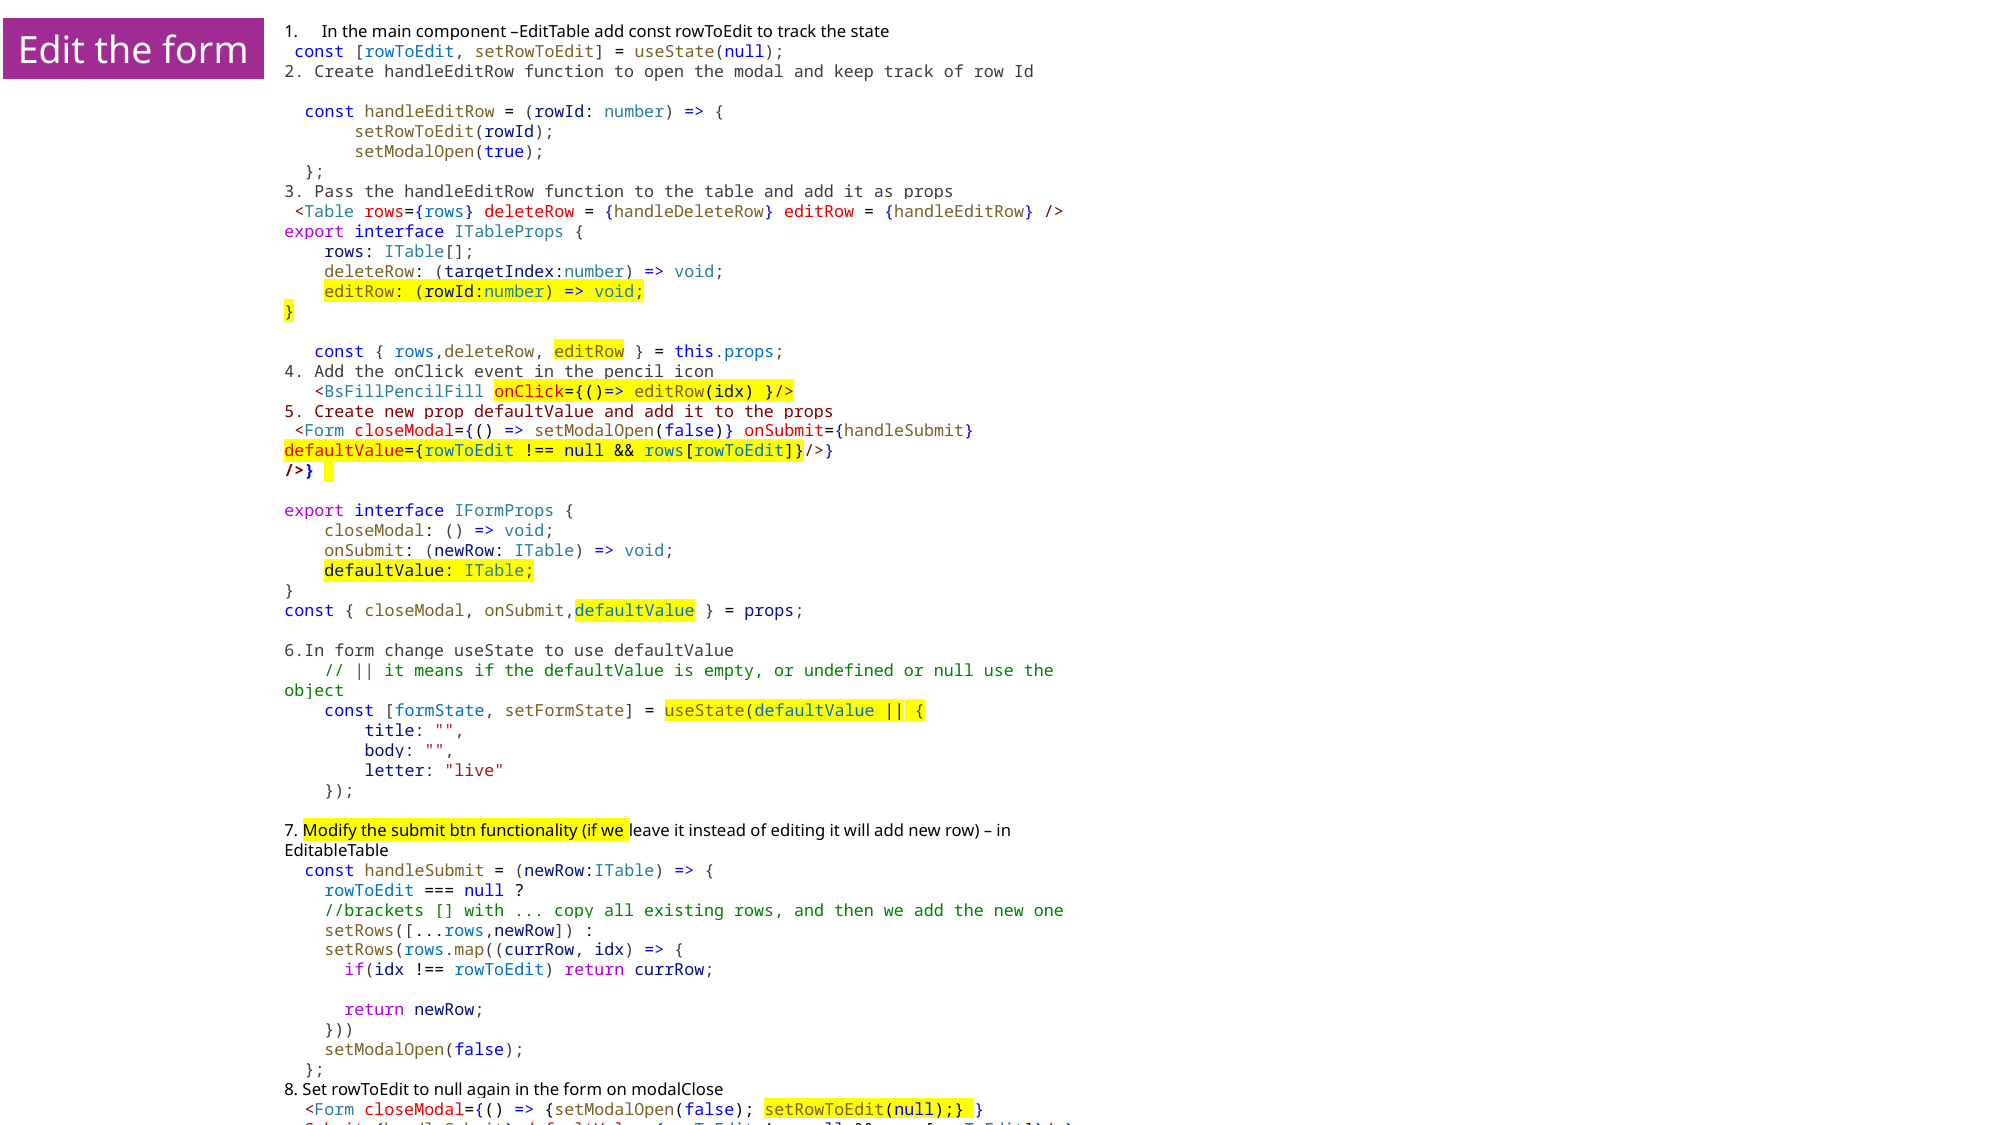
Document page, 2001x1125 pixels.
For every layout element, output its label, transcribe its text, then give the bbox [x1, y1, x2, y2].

text_box In the main component –EditTable add const rowToEdit to track the state const [rowToEdit, setRowToEdit] = useState(null); 2. Create handleEditRow function to open the modal and keep track of row Id const handleEditRow = (rowId: number) => { setRowToEdit(rowId); setModalOpen(true); }; 3. Pass the handleEditRow function to the table and add it as props <Table rows={rows} deleteRow = {handleDeleteRow} editRow = {handleEditRow} /> export interface ITableProps { rows: ITable[]; deleteRow: (targetIndex:number) => void; editRow: (rowId:number) => void; } const { rows,deleteRow, editRow } = this.props; 4. Add the onClick event in the pencil icon <BsFillPencilFill onClick={()=> editRow(idx) }/> 5. Create new prop defaultValue and add it to the props <Form closeModal={() => setModalOpen(false)} onSubmit={handleSubmit} defaultValue={rowToEdit !== null && rows[rowToEdit]}/>} />} export interface IFormProps { closeModal: () => void; onSubmit: (newRow: ITable) => void; defaultValue: ITable; } const { closeModal, onSubmit,defaultValue } = props; 6.In form change useState to use defaultValue // || it means if the defaultValue is empty, or undefined or null use the object const [formState, setFormState] = useState(defaultValue || { title: "", body: "", letter: "live" }); 7. Modify the submit btn functionality (if we leave it instead of editing it will add new row) – in EditableTable const handleSubmit = (newRow:ITable) => { rowToEdit === null ? //brackets [] with ... copy all existing rows, and then we add the new one setRows([...rows,newRow]) : setRows(rows.map((currRow, idx) => { if(idx !== rowToEdit) return currRow; return newRow; })) setModalOpen(false); }; 8. Set rowToEdit to null again in the form on modalClose <Form closeModal={() => {setModalOpen(false); setRowToEdit(null);} } onSubmit={handleSubmit} defaultValue={rowToEdit !== null && rows[rowToEdit]}/>} [269, 13, 1102, 1125]
text_box Edit the form [3, 18, 264, 79]
